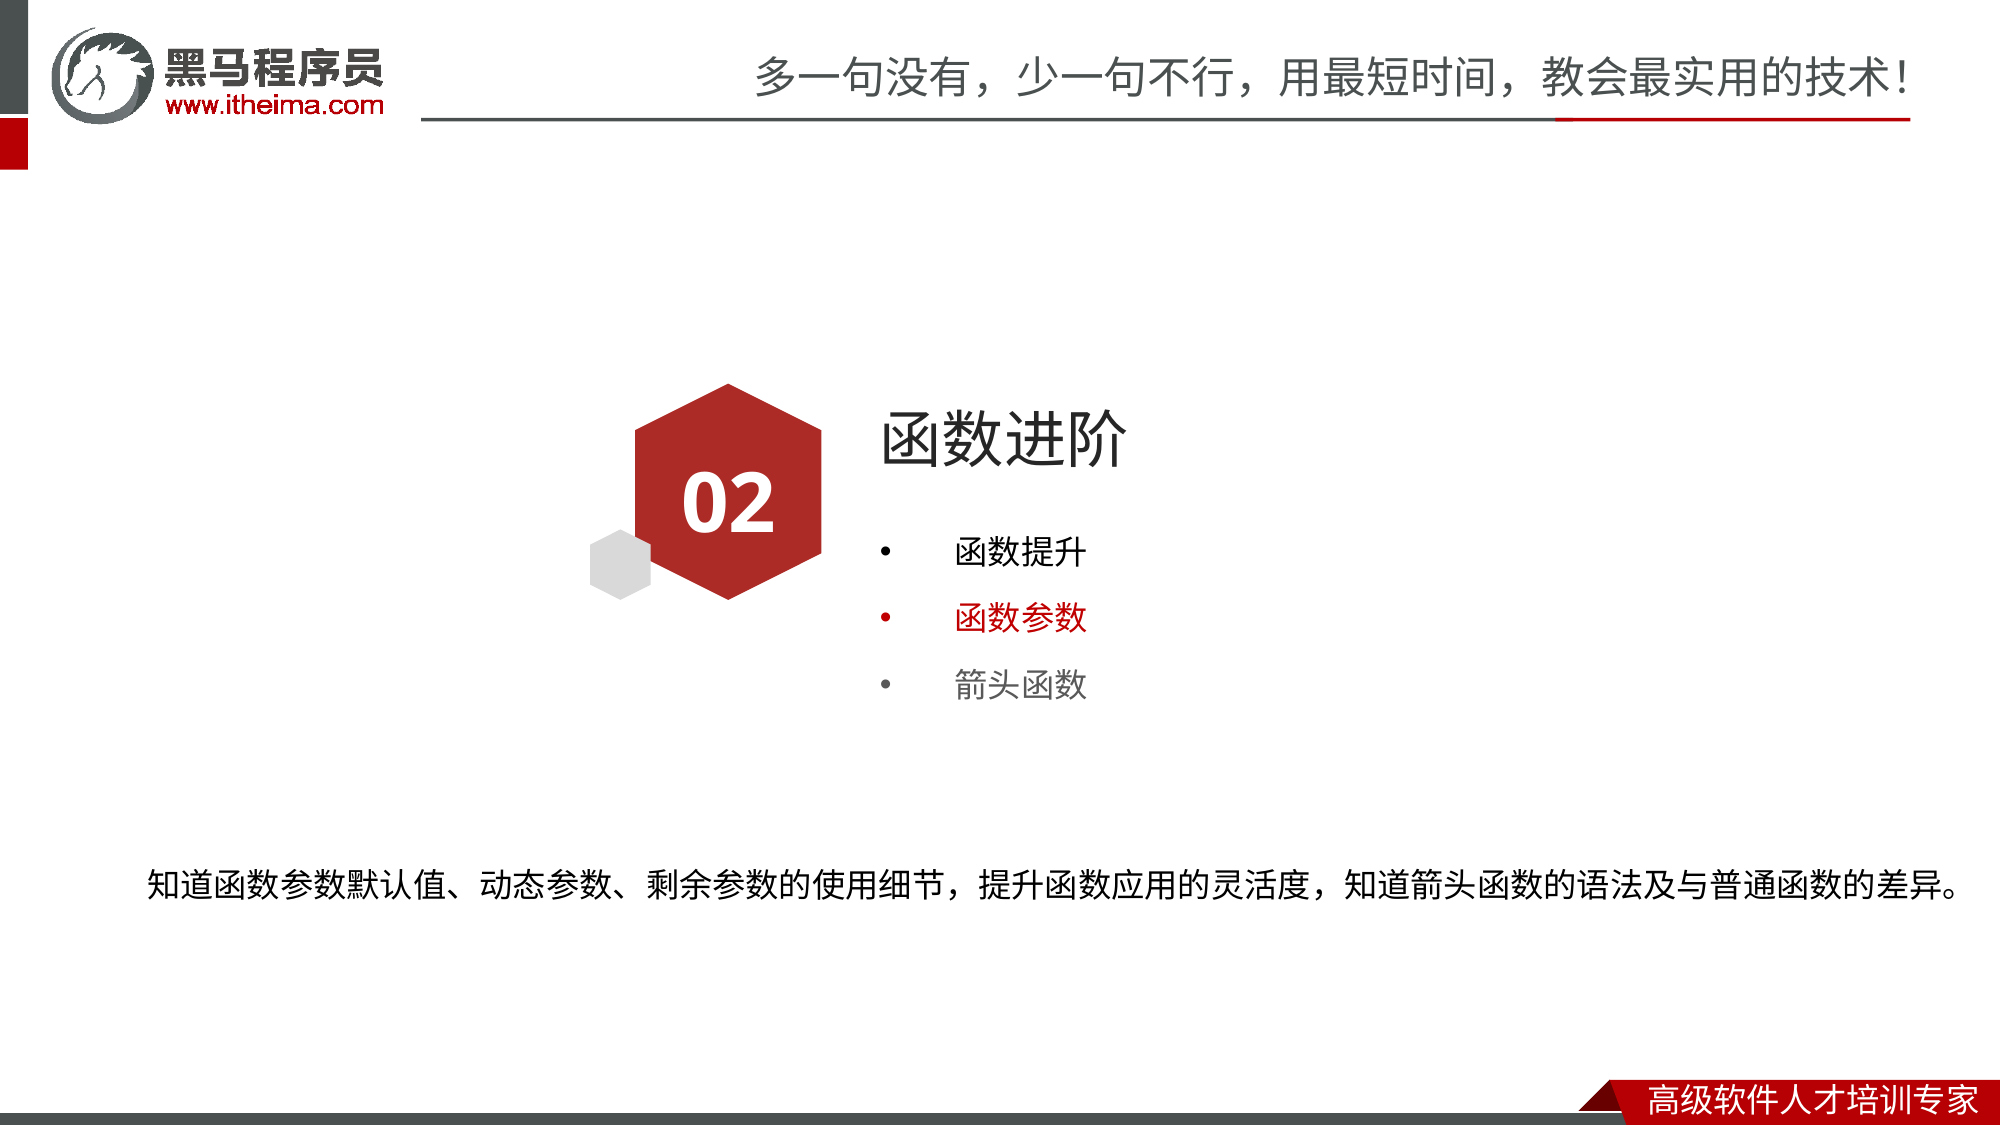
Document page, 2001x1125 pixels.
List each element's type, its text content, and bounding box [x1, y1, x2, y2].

title 函数进阶 [864, 393, 1969, 484]
picture [50, 26, 384, 125]
text_box 知道函数参数默认值、动态参数、剩余参数的使用细节，提升函数应用的灵活度，知道箭头函数的语法及与普通函数的差异。 [132, 857, 2000, 912]
list 02 [636, 404, 822, 594]
list 函数提升 函数参数 箭头函数 [864, 503, 1762, 837]
